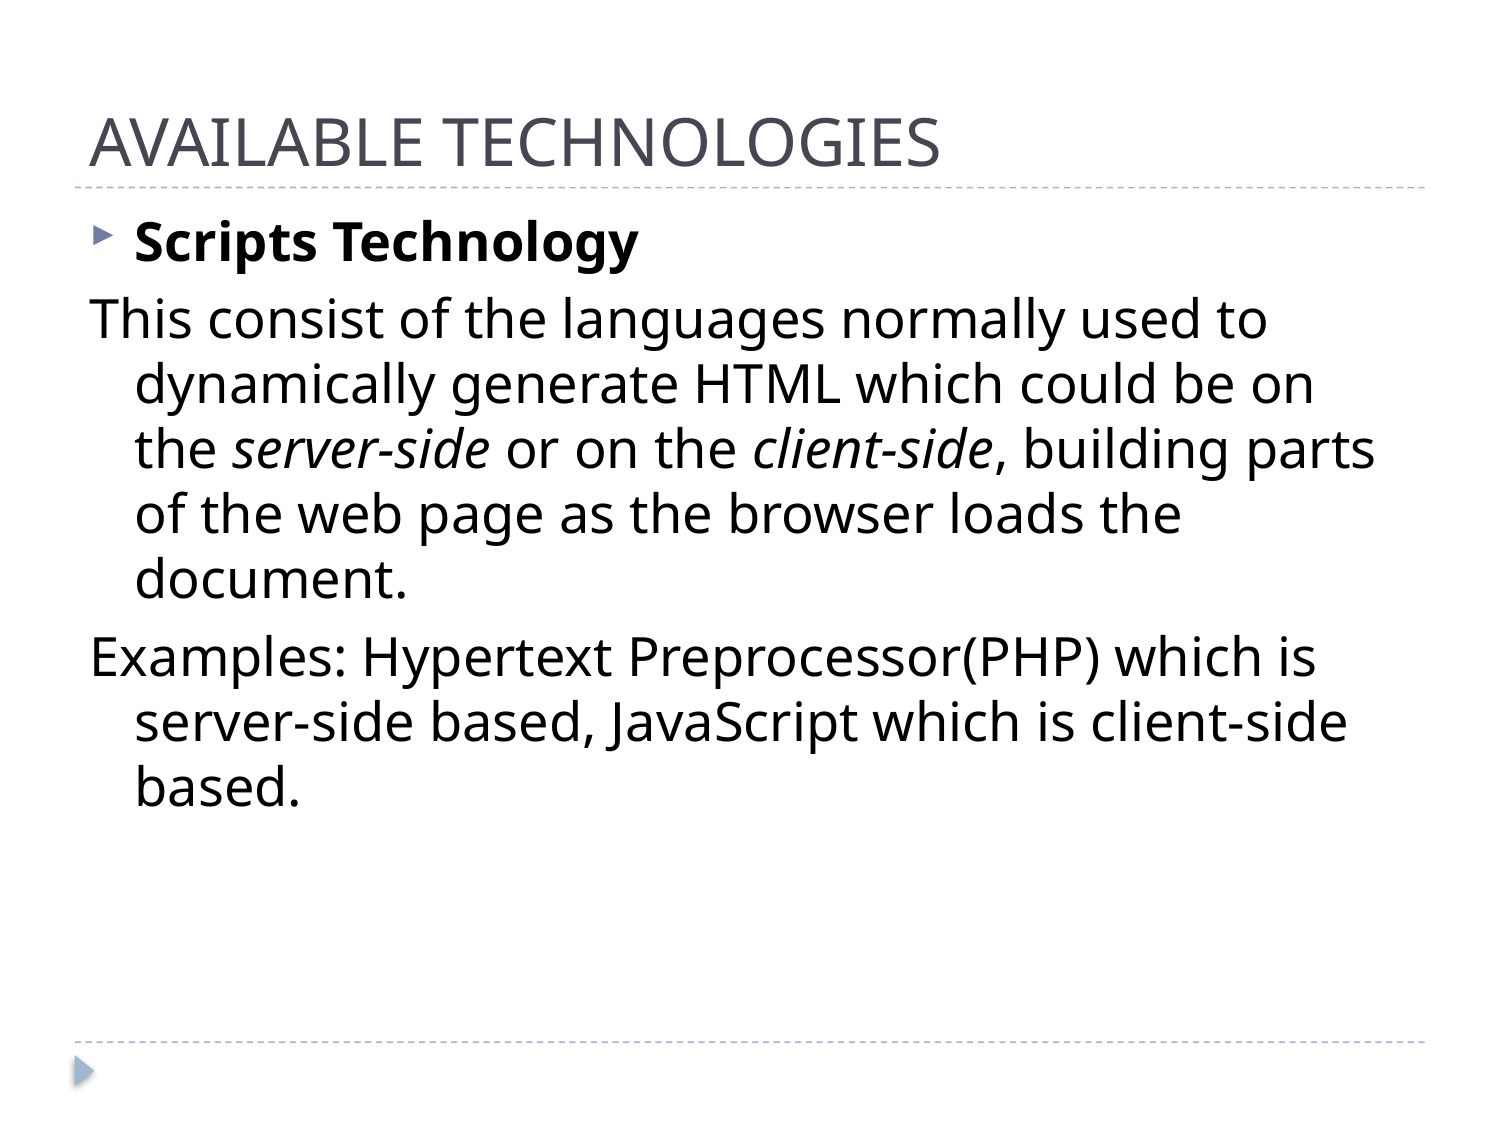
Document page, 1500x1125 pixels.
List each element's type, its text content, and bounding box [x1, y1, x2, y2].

list Scripts Technology This consist of the languages normally used to dynamically generate HTML which could be on the server-side or on the client-side, building parts of the web page as the browser loads the document. Examples: Hypertext Preprocessor(PHP) which is server-side based, JavaScript which is client-side based. [75, 200, 1425, 1010]
title AVAILABLE TECHNOLOGIES [75, 24, 1425, 188]
